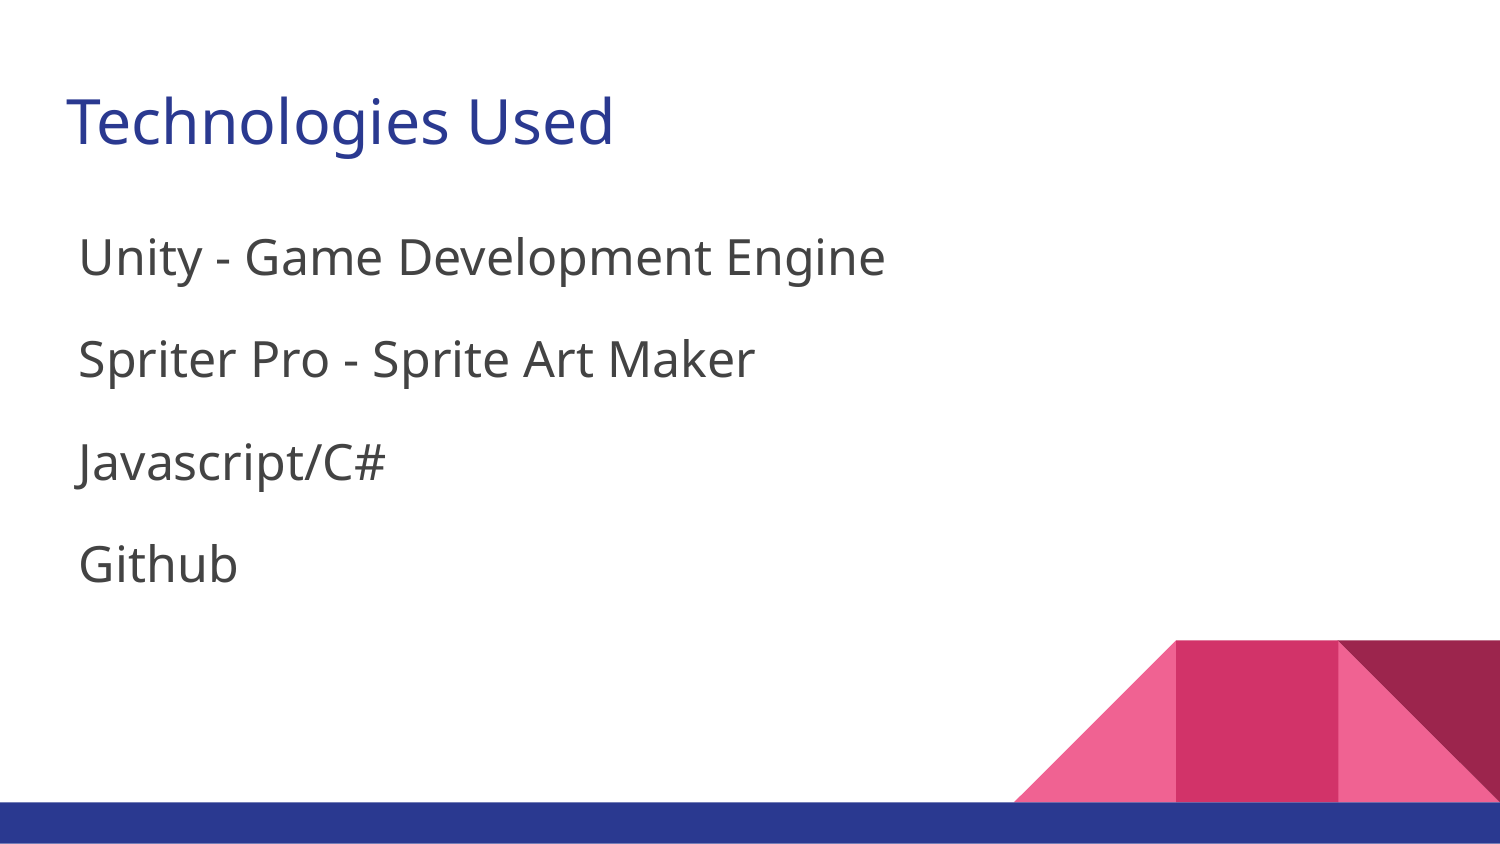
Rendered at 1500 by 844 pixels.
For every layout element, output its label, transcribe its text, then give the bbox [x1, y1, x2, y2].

title Technologies Used [51, 67, 1449, 167]
list Unity - Game Development Engine Spriter Pro - Sprite Art Maker Javascript/C# Github [51, 201, 1449, 750]
